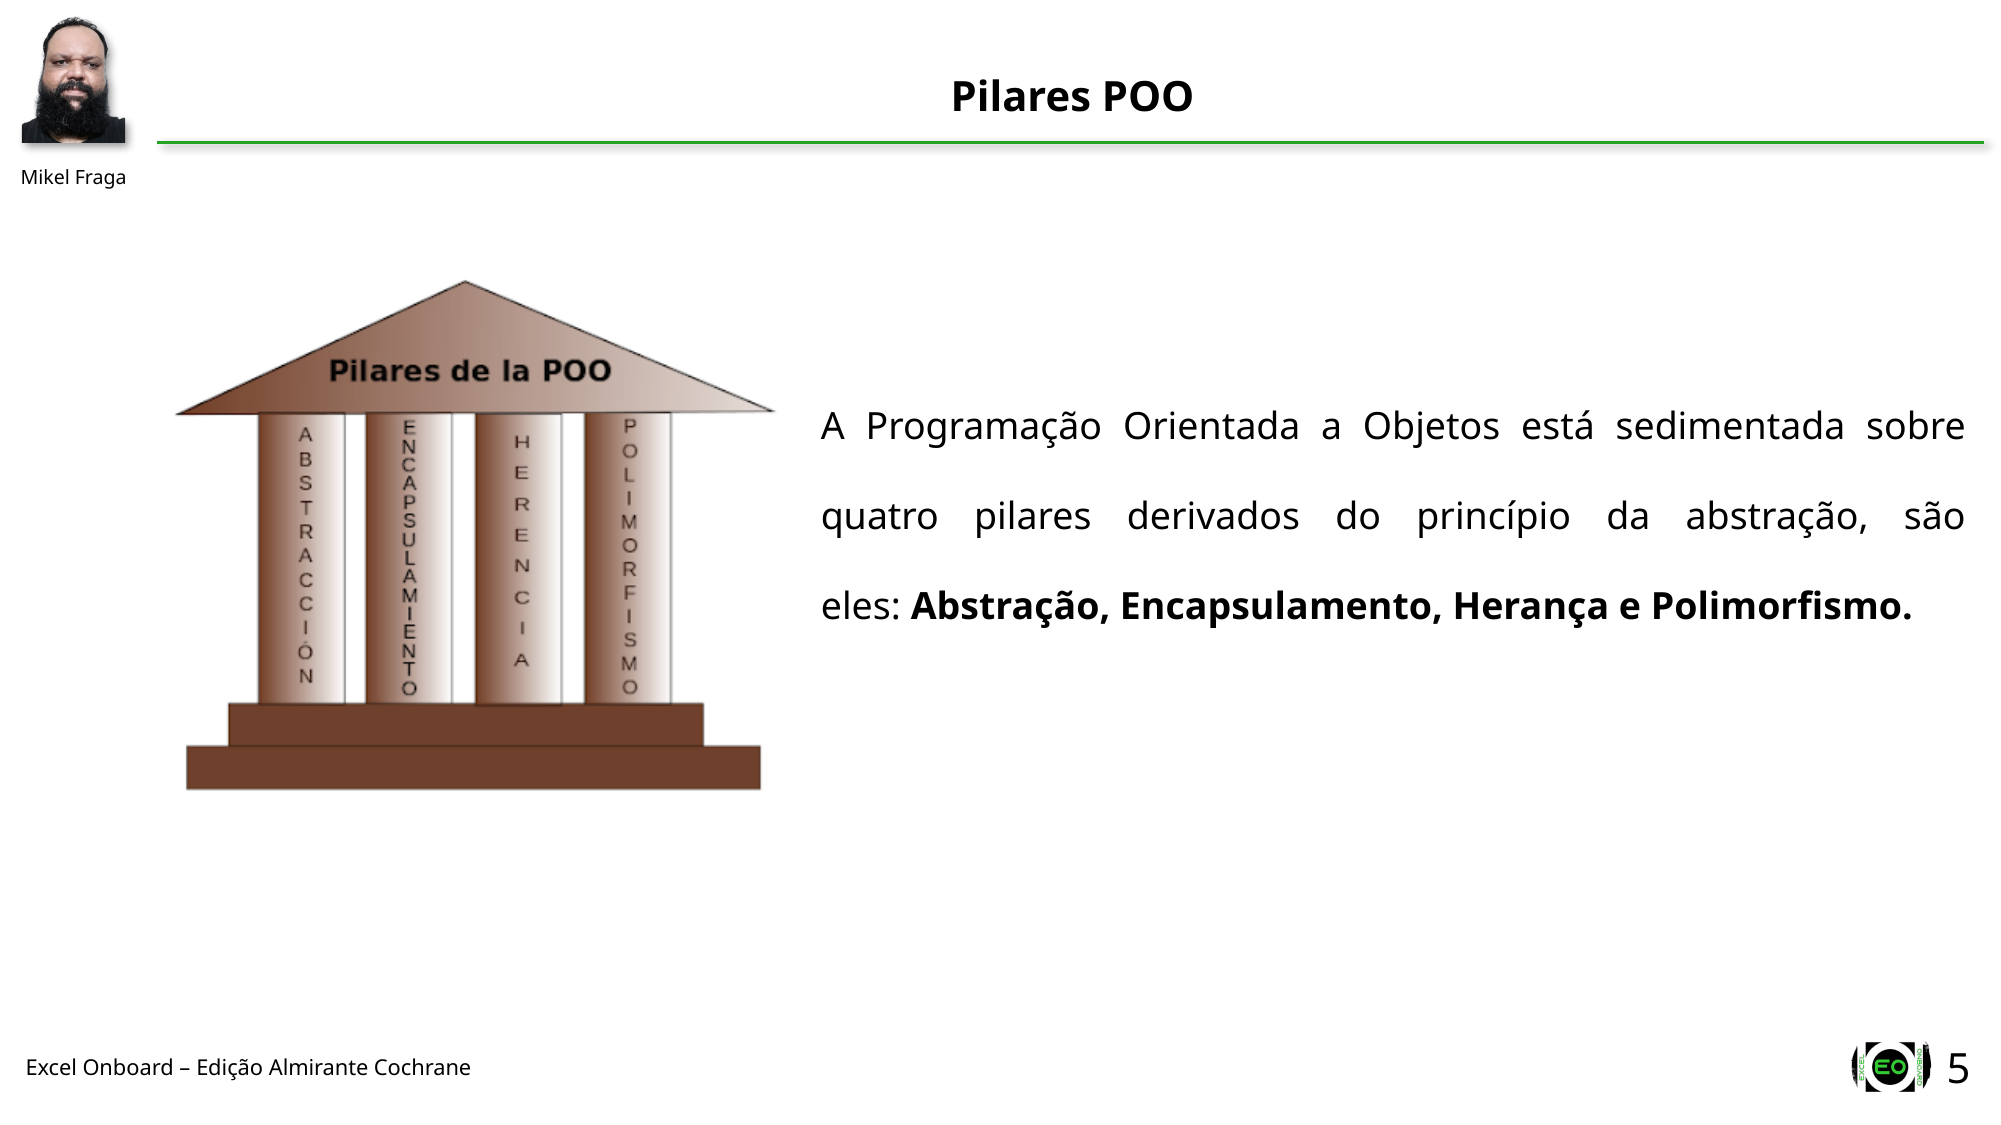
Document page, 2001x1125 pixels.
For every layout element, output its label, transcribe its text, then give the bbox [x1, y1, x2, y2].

picture [163, 253, 790, 812]
picture [1851, 1041, 1932, 1093]
picture [21, 15, 126, 143]
text_box Pilares POO [163, 62, 1982, 128]
text_box A Programação Orientada a Objetos está sedimentada sobre quatro pilares derivados do princípio da abstração, são eles: Abstração, Encapsulamento, Herança e Polimorfismo. [806, 349, 1982, 635]
